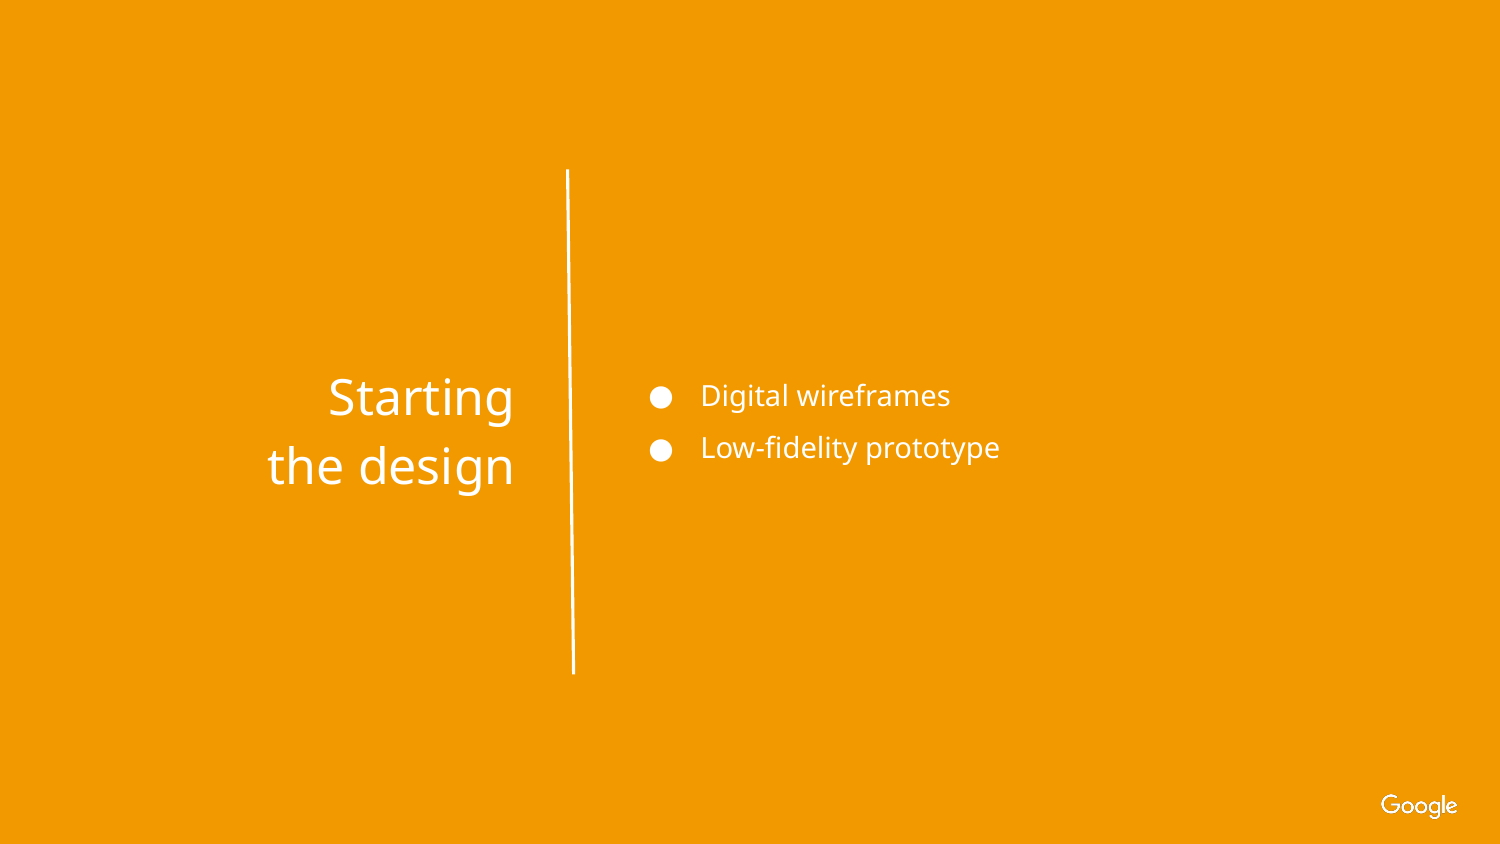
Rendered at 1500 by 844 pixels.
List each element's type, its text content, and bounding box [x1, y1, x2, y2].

picture [1381, 794, 1458, 820]
text_box Digital wireframes Low-fidelity prototype [610, 309, 1500, 532]
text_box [567, 169, 574, 675]
text_box Starting the design [0, 341, 531, 510]
